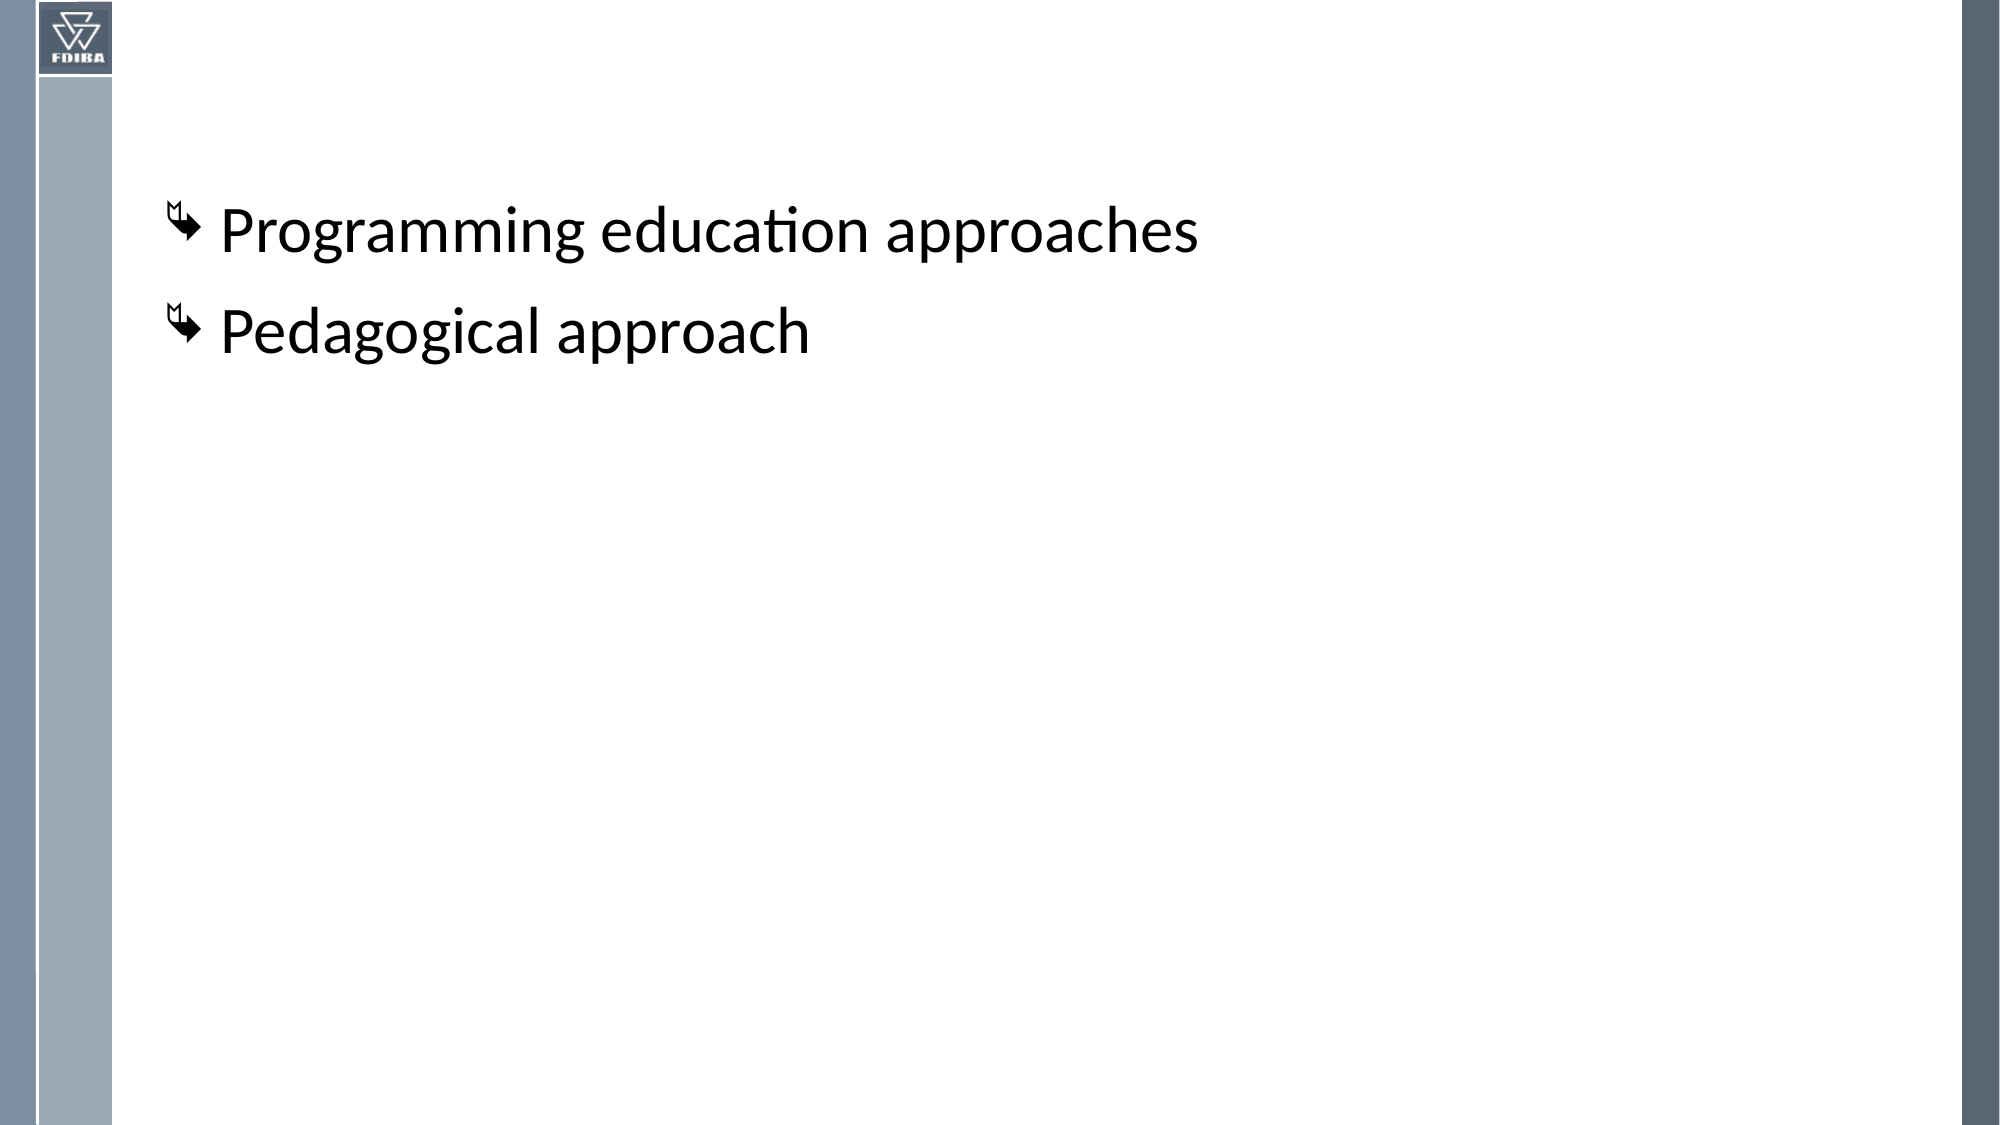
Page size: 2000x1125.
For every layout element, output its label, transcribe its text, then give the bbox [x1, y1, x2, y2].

text_box Programming education approaches Pedagogical approach [148, 187, 1938, 1075]
picture [41, 10, 108, 67]
